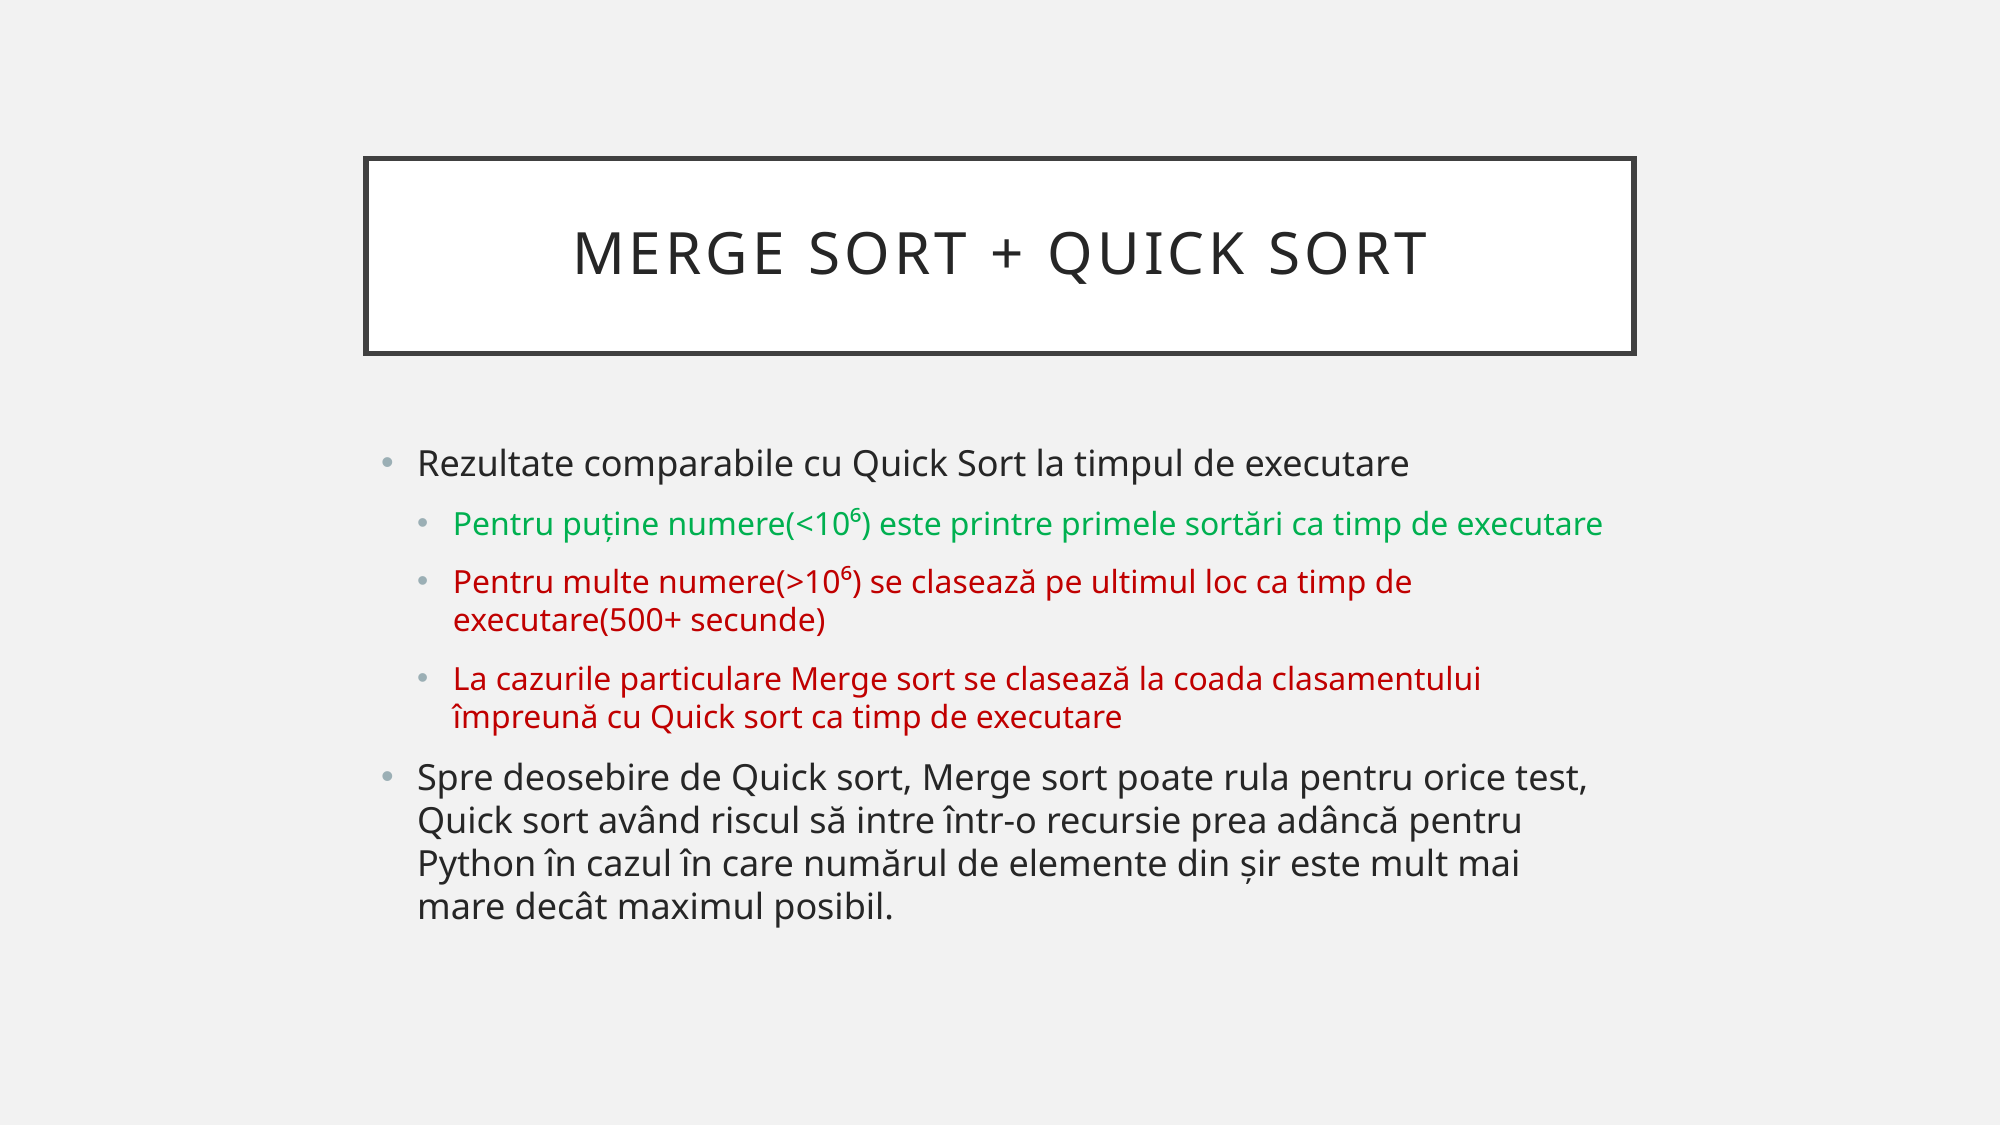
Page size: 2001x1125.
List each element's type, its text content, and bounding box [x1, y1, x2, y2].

list Rezultate comparabile cu Quick Sort la timpul de executare Pentru puține numere(<10⁶) este printre primele sortări ca timp de executare Pentru multe numere(>10⁶) se clasează pe ultimul loc ca timp de executare(500+ secunde) La cazurile particulare Merge sort se clasează la coada clasamentului împreună cu Quick sort ca timp de executare Spre deosebire de Quick sort, Merge sort poate rula pentru orice test, Quick sort având riscul să intre într-o recursie prea adâncă pentru Python în cazul în care numărul de elemente din șir este mult mai mare decât maximul posibil. [366, 432, 1634, 942]
title Merge sort + Quick Sort [363, 156, 1637, 356]
